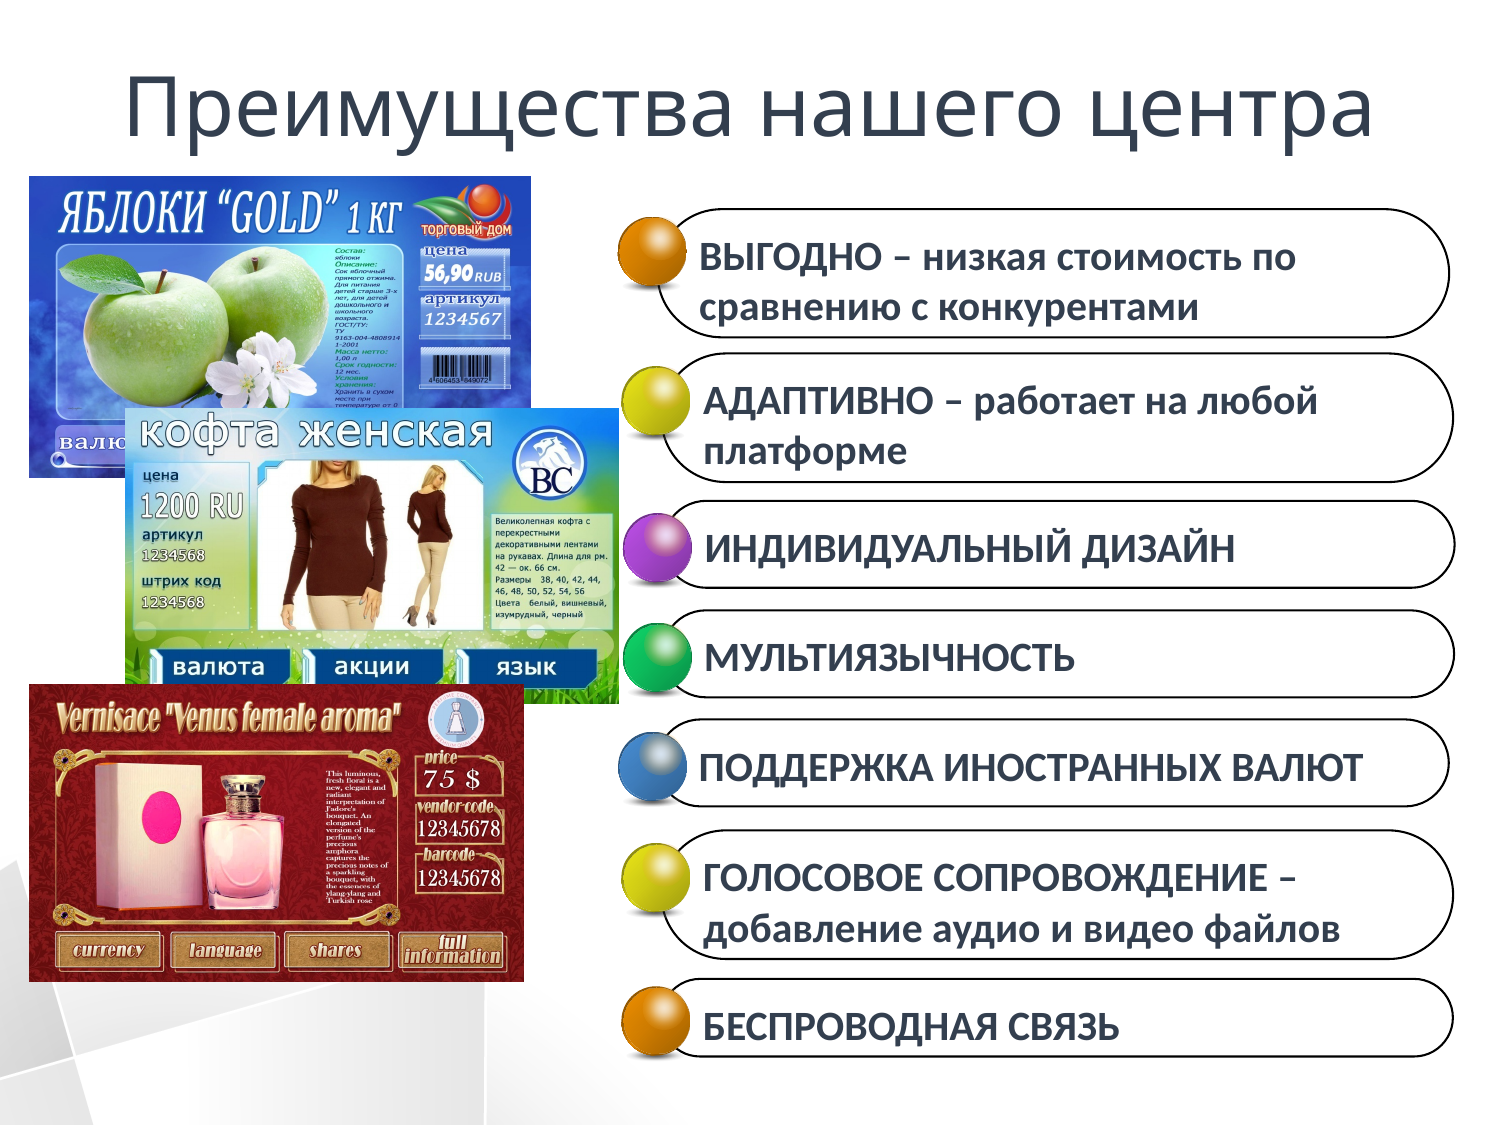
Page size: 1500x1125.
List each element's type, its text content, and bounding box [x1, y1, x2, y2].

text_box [617, 209, 1450, 338]
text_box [621, 353, 1454, 483]
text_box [621, 978, 1453, 1064]
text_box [622, 610, 1455, 701]
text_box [621, 830, 1454, 959]
title Преимущества нашего центра [103, 0, 1397, 220]
picture [0, 0, 1500, 1125]
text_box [618, 719, 1449, 810]
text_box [622, 500, 1455, 591]
